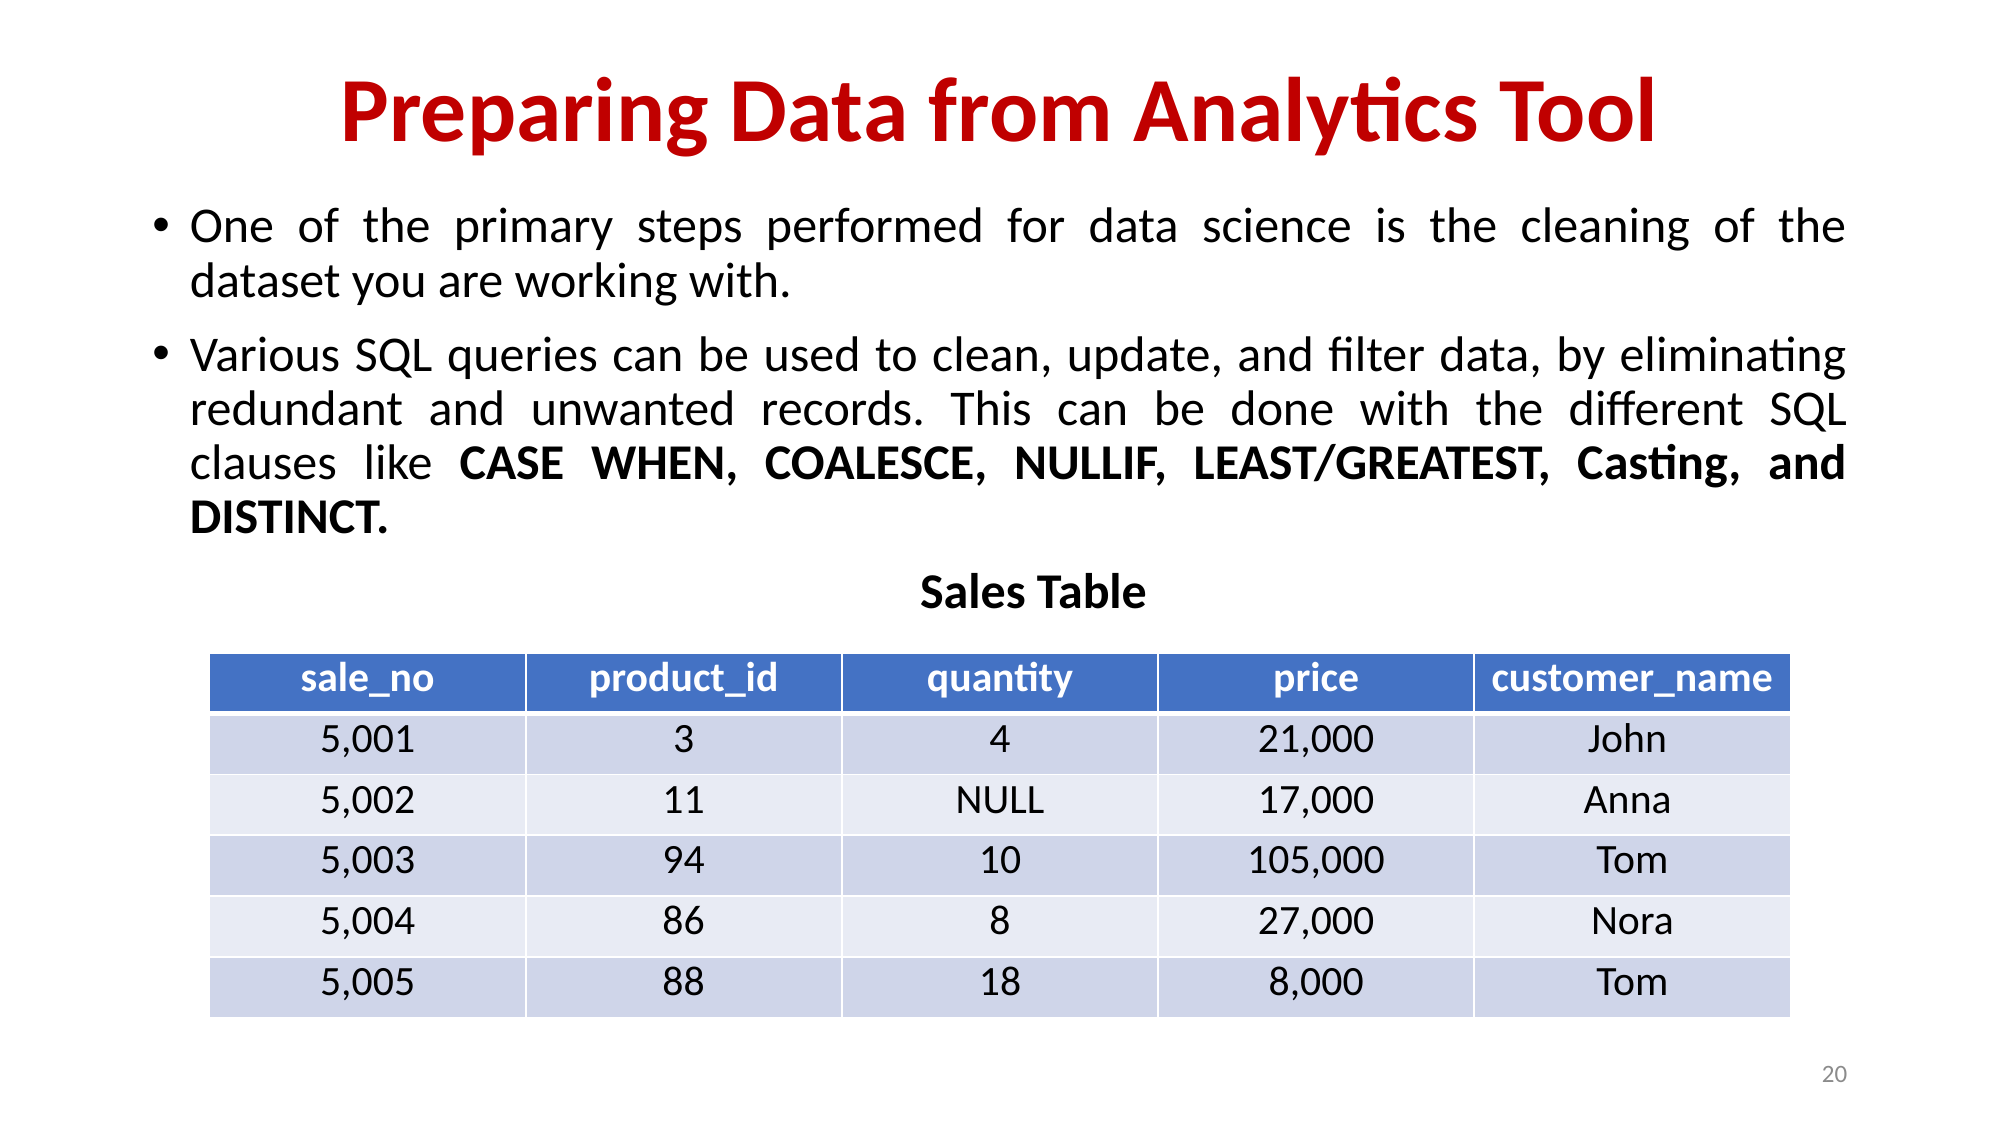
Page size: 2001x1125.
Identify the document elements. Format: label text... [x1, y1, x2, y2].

table_cell 5,003 [210, 836, 525, 895]
table_header quantity [843, 654, 1157, 711]
table_cell 21,000 [1159, 716, 1473, 774]
table_header sale_no [210, 654, 525, 711]
table_cell 8,000 [1159, 958, 1473, 1017]
table_header product_id [527, 654, 841, 711]
table_cell 5,005 [210, 958, 525, 1017]
table_header customer_name [1475, 654, 1790, 711]
table_cell 94 [527, 836, 841, 895]
table_header price [1159, 654, 1473, 711]
table_cell 4 [843, 716, 1157, 774]
table_cell 17,000 [1159, 775, 1473, 834]
table_cell 10 [843, 836, 1157, 895]
table_cell Tom [1475, 958, 1790, 1017]
table_cell 11 [527, 775, 841, 834]
table_cell 5,001 [210, 716, 525, 774]
table_cell 3 [527, 716, 841, 774]
table_cell Anna [1475, 775, 1790, 834]
table_cell 5,004 [210, 897, 525, 956]
list One of the primary steps performed for data science is the cleaning of the dataset you are working with. Various SQL queries can be used to clean, update, and filter data, by eliminating redundant and unwanted records. This can be done with the different SQL clauses like CASE WHEN, COALESCE, NULLIF, LEAST/GREATEST, Casting, and DISTINCT. Sales Table [137, 192, 1863, 907]
table_cell 5,002 [210, 775, 525, 834]
table_cell 8 [843, 897, 1157, 956]
slide_number 20 [1412, 1042, 1863, 1103]
table_cell John [1475, 716, 1790, 774]
table_cell Tom [1475, 836, 1790, 895]
table_cell 18 [843, 958, 1157, 1017]
table_cell 27,000 [1159, 897, 1473, 956]
table_cell Nora [1475, 897, 1790, 956]
table_cell 86 [527, 897, 841, 956]
table_cell NULL [843, 775, 1157, 834]
title Preparing Data from Analytics Tool [137, 3, 1863, 192]
table_cell 88 [527, 958, 841, 1017]
table_cell 105,000 [1159, 836, 1473, 895]
